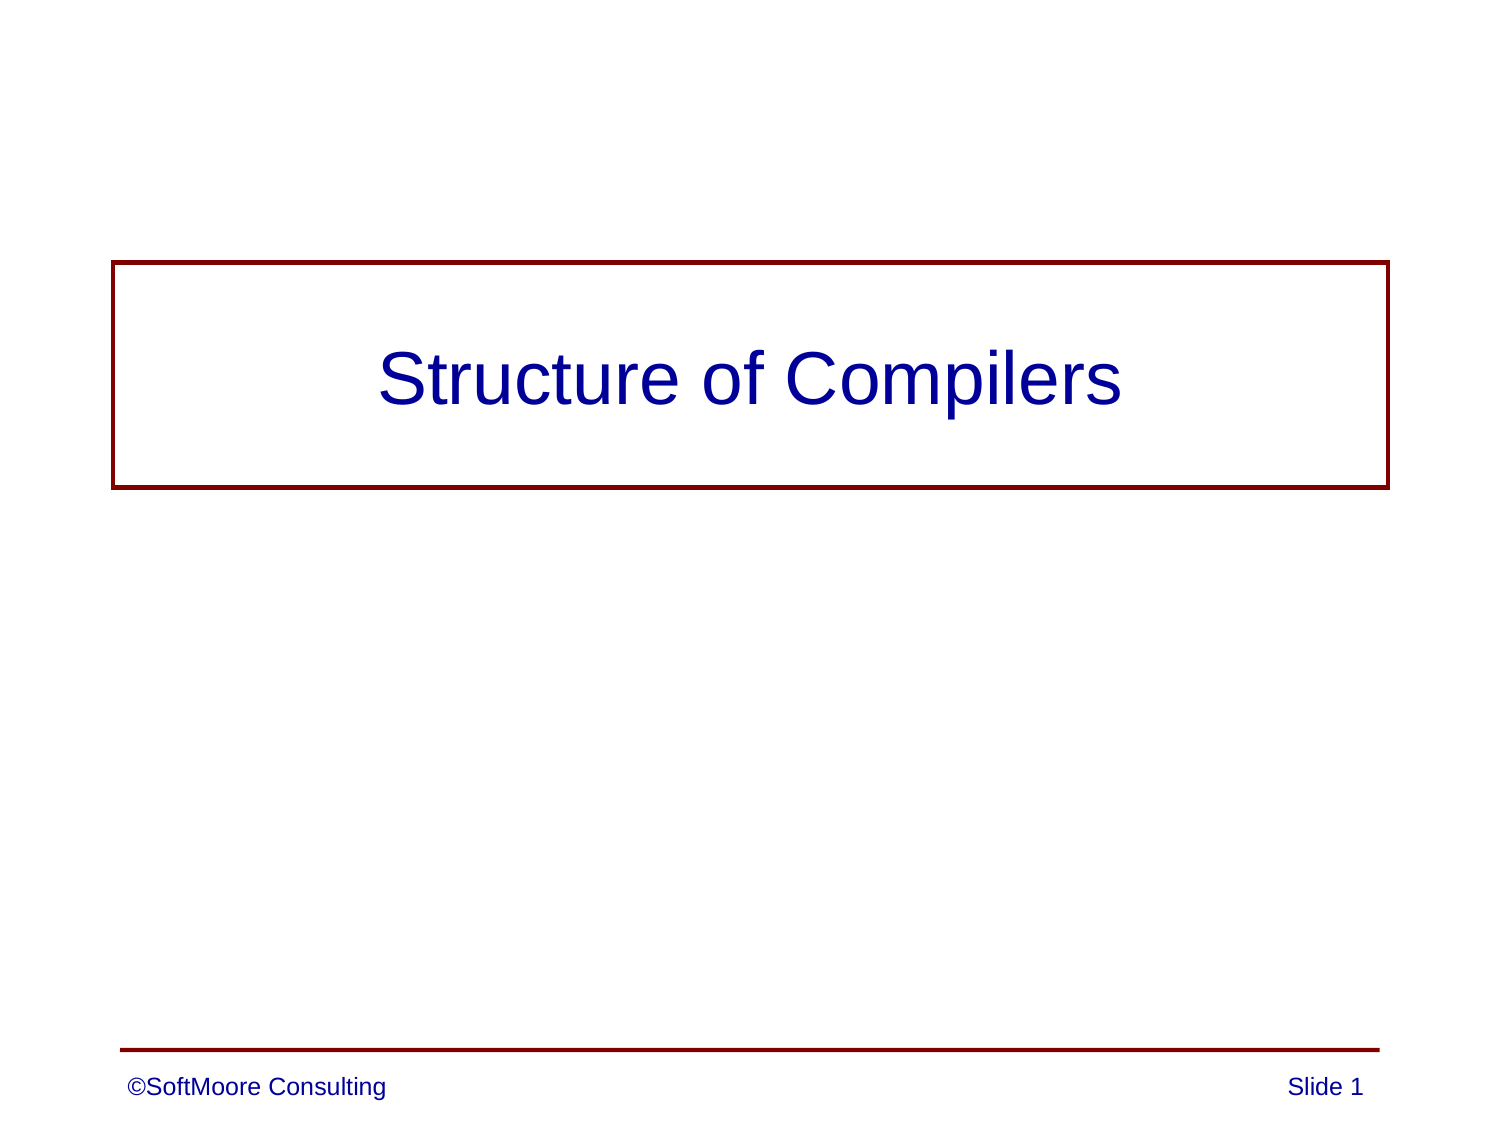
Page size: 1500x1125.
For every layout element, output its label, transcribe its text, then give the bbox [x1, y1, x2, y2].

footer ©SoftMoore Consulting [111, 1061, 563, 1109]
title Structure of Compilers [111, 260, 1390, 490]
slide_number Slide 1 [1078, 1061, 1380, 1109]
